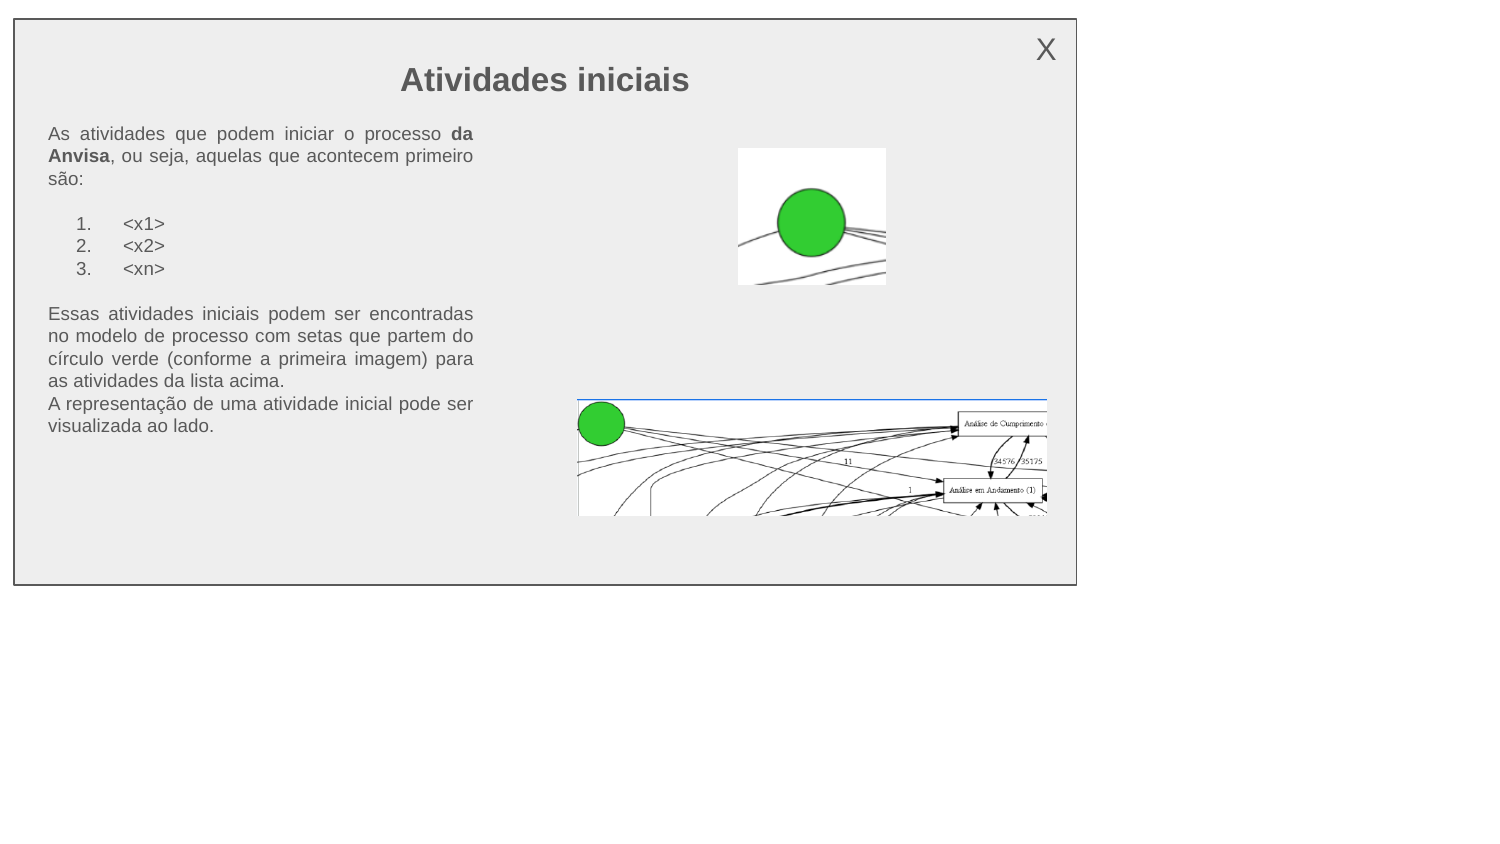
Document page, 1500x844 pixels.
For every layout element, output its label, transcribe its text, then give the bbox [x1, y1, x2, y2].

picture [577, 399, 1048, 516]
text_box [13, 19, 1077, 586]
text_box As atividades que podem iniciar o processo da Anvisa, ou seja, aquelas que acontecem primeiro são: <x1> <x2> <xn> Essas atividades iniciais podem ser encontradas no modelo de processo com setas que partem do círculo verde (conforme a primeira imagem) para as atividades da lista acima. A representação de uma atividade inicial pode ser visualizada ao lado. [33, 106, 489, 498]
picture [738, 148, 886, 285]
text_box X [1020, 26, 1071, 69]
text_box Atividades iniciais [378, 43, 713, 107]
